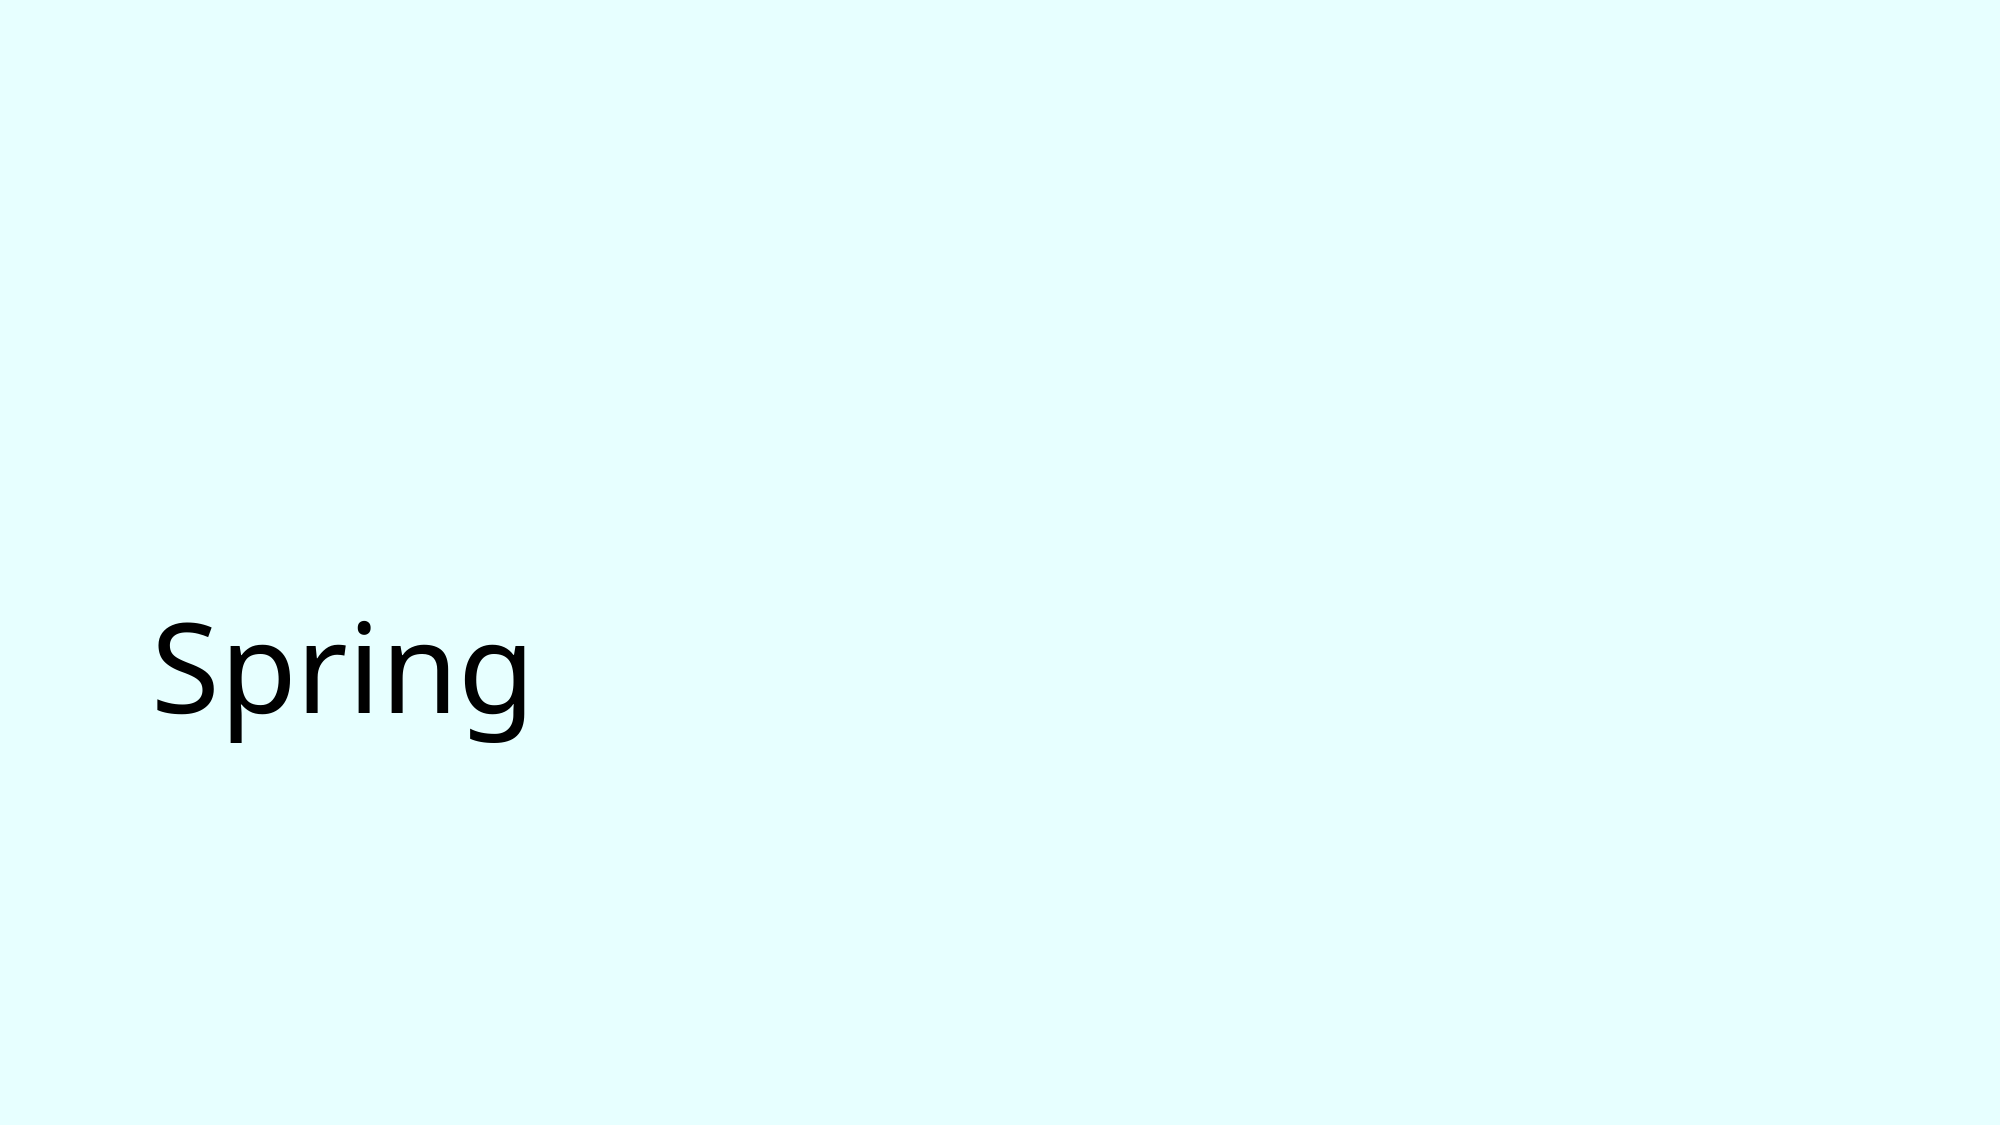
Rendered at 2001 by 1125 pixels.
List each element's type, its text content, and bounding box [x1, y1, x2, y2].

title Spring [136, 280, 1862, 749]
